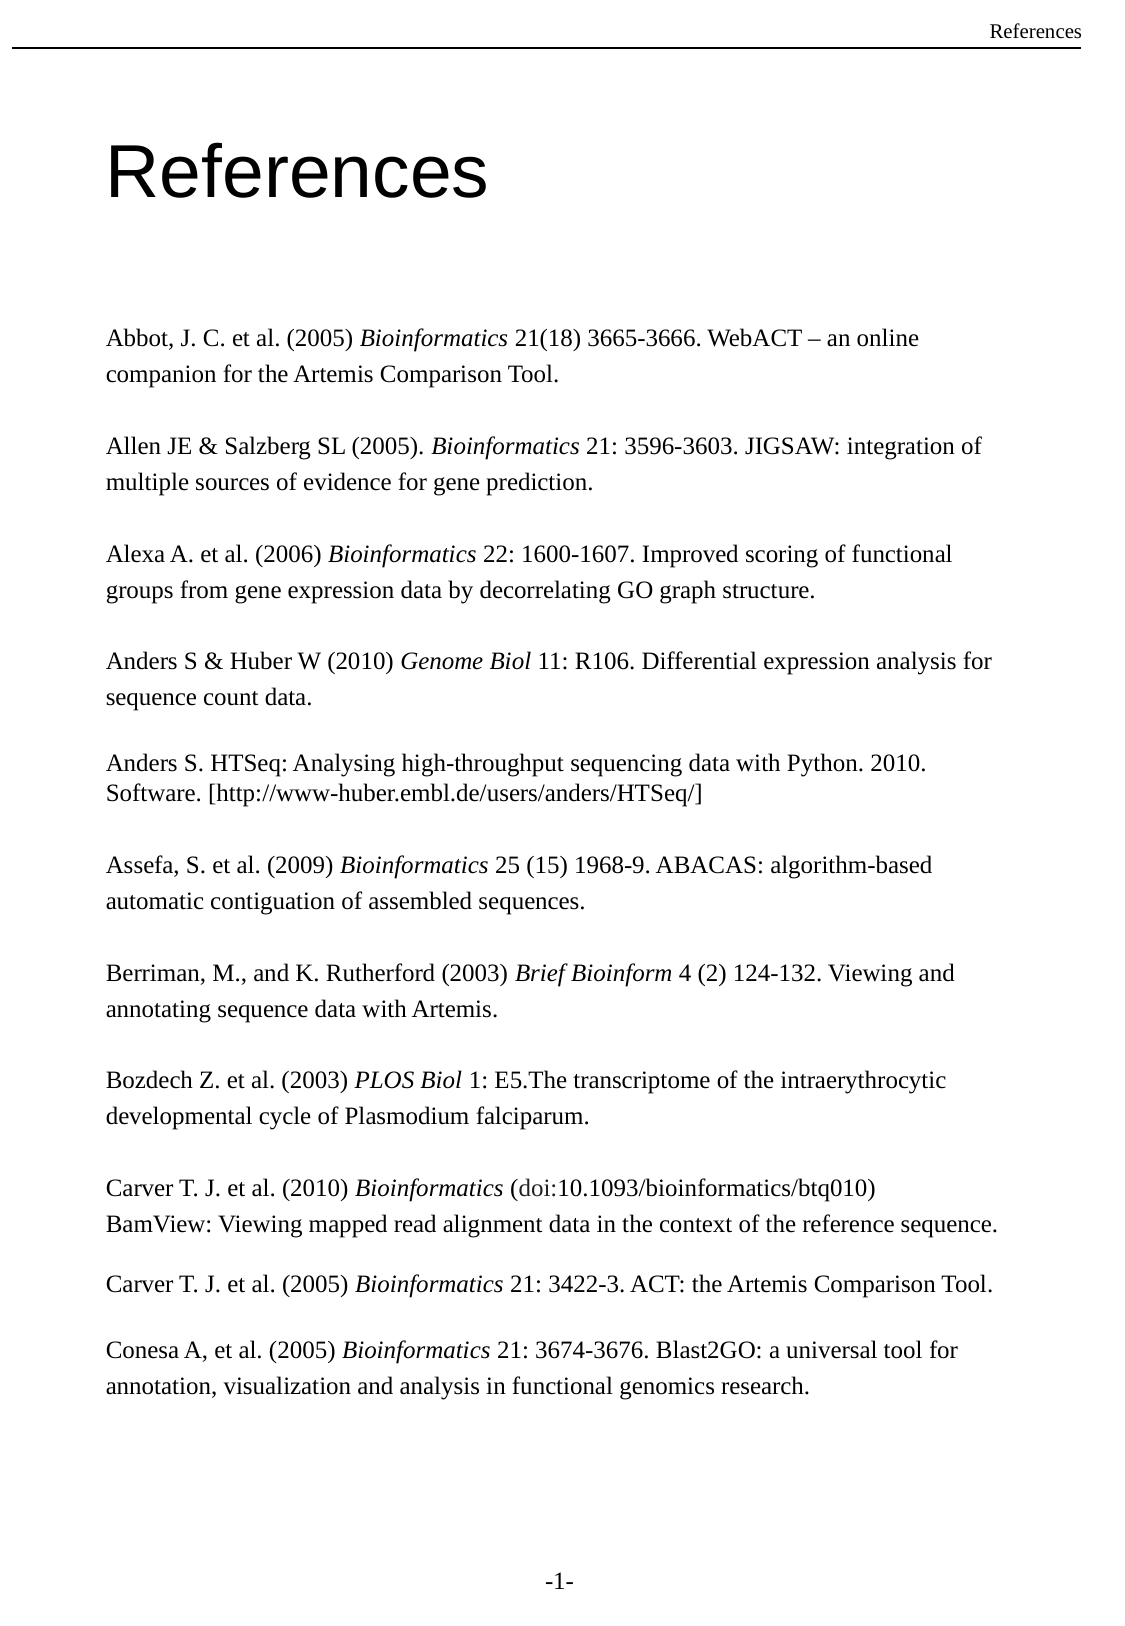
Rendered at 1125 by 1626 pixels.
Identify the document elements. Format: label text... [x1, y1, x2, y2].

text_box Abbot, J. C. et al. (2005) Bioinformatics 21(18) 3665-3666. WebACT – an online companion for the Artemis Comparison Tool. Allen JE & Salzberg SL (2005). Bioinformatics 21: 3596-3603. JIGSAW: integration of multiple sources of evidence for gene prediction. Alexa A. et al. (2006) Bioinformatics 22: 1600-1607. Improved scoring of functional groups from gene expression data by decorrelating GO graph structure. Anders S & Huber W (2010) Genome Biol 11: R106. Differential expression analysis for sequence count data. Anders S. HTSeq: Analysing high-throughput sequencing data with Python. 2010. Software. [http://www-huber.embl.de/users/anders/HTSeq/] Assefa, S. et al. (2009) Bioinformatics 25 (15) 1968-9. ABACAS: algorithm-based automatic contiguation of assembled sequences. Berriman, M., and K. Rutherford (2003) Brief Bioinform 4 (2) 124-132. Viewing and annotating sequence data with Artemis. Bozdech Z. et al. (2003) PLOS Biol 1: E5.The transcriptome of the intraerythrocytic developmental cycle of Plasmodium falciparum. Carver T. J. et al. (2010) Bioinformatics (doi:10.1093/bioinformatics/btq010) BamView: Viewing mapped read alignment data in the context of the reference sequence. Carver T. J. et al. (2005) Bioinformatics 21: 3422-3. ACT: the Artemis Comparison Tool. Conesa A, et al. (2005) Bioinformatics 21: 3674-3676. Blast2GO: a universal tool for annotation, visualization and analysis in functional genomics research. [90, 303, 1018, 1498]
text_box References [974, 10, 1098, 51]
text_box References [90, 31, 1104, 303]
